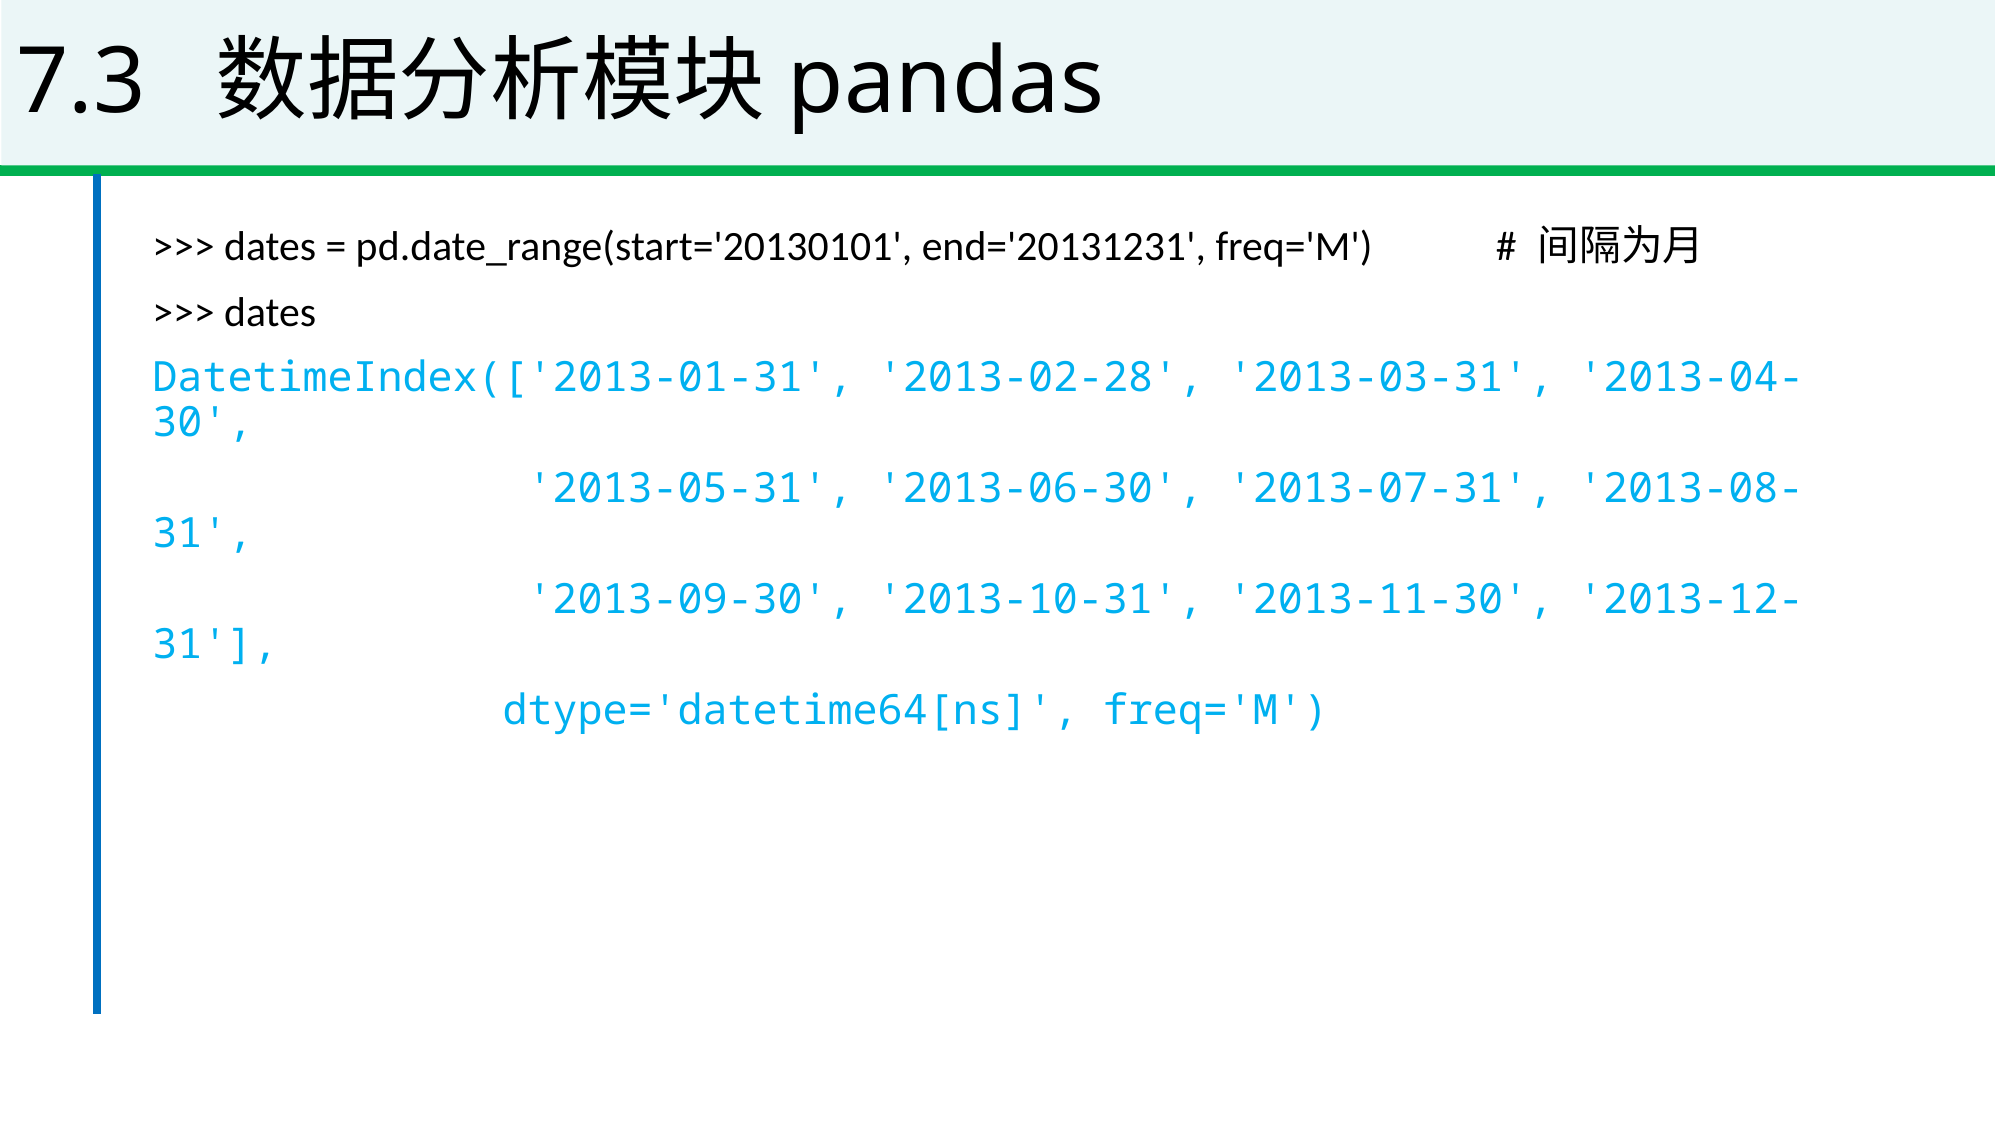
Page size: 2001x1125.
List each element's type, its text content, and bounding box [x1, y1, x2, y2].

title 7.3 数据分析模块pandas [1, 0, 1995, 166]
list >>> dates = pd.date_range(start='20130101', end='20131231', freq='M') # 间隔为月 >>> dates DatetimeIndex(['2013-01-31', '2013-02-28', '2013-03-31', '2013-04-30', '2013-05-31', '2013-06-30', '2013-07-31', '2013-08-31', '2013-09-30', '2013-10-31', '2013-11-30', '2013-12-31'], dtype='datetime64[ns]', freq='M') [137, 216, 1863, 978]
